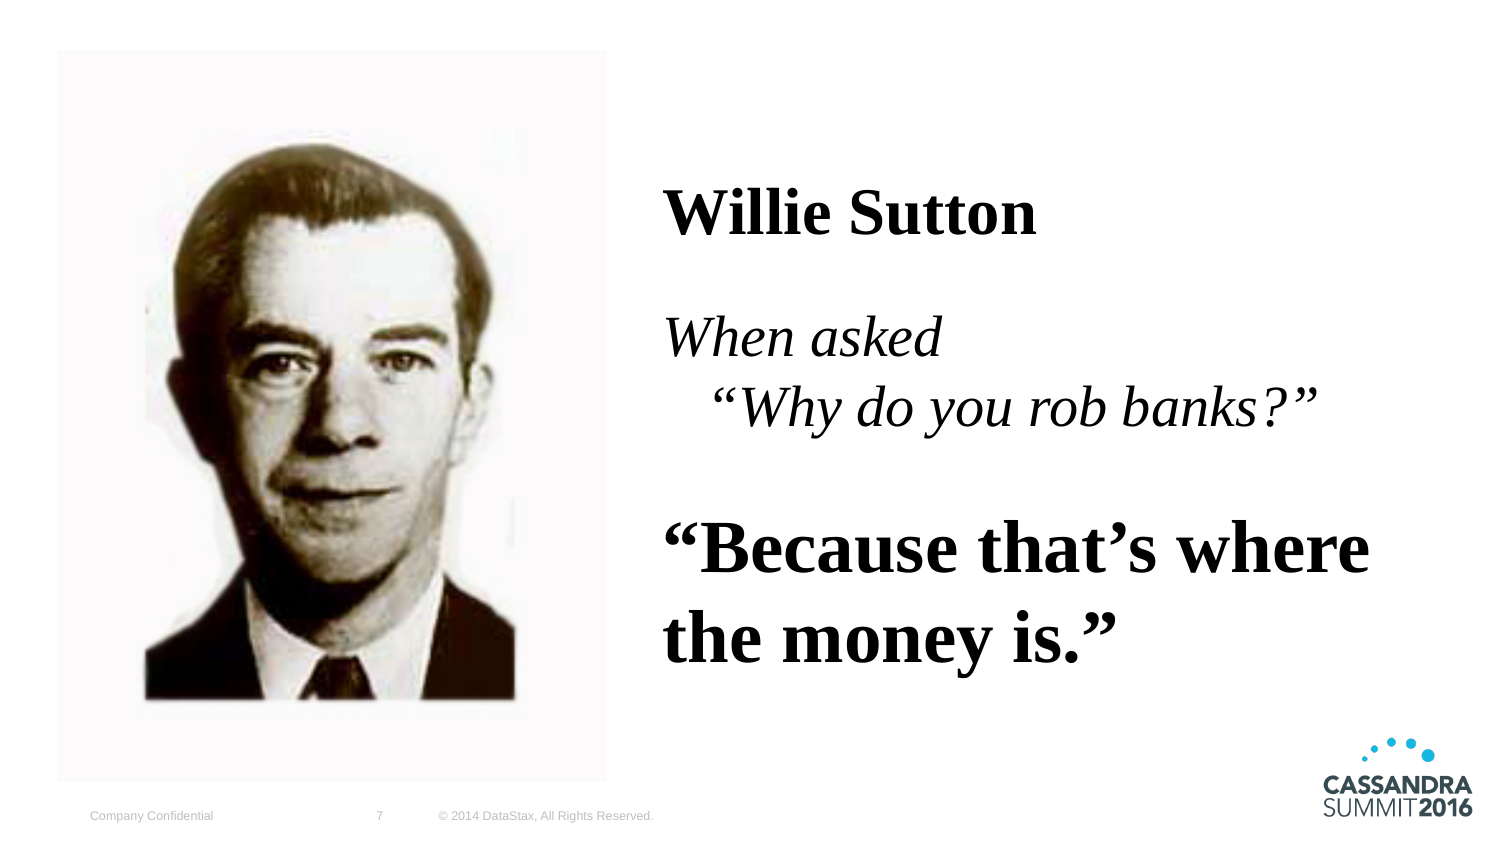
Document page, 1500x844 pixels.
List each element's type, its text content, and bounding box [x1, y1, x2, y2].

footer Company Confidential [75, 793, 337, 839]
slide_number © 2014 DataStax, All Rights Reserved. [423, 793, 774, 839]
picture [57, 50, 607, 783]
picture [1320, 734, 1475, 819]
slide_number 7 [346, 793, 414, 839]
text_box Willie Sutton When asked “Why do you rob banks?” “Because that’s where the money is.” [648, 160, 1400, 686]
